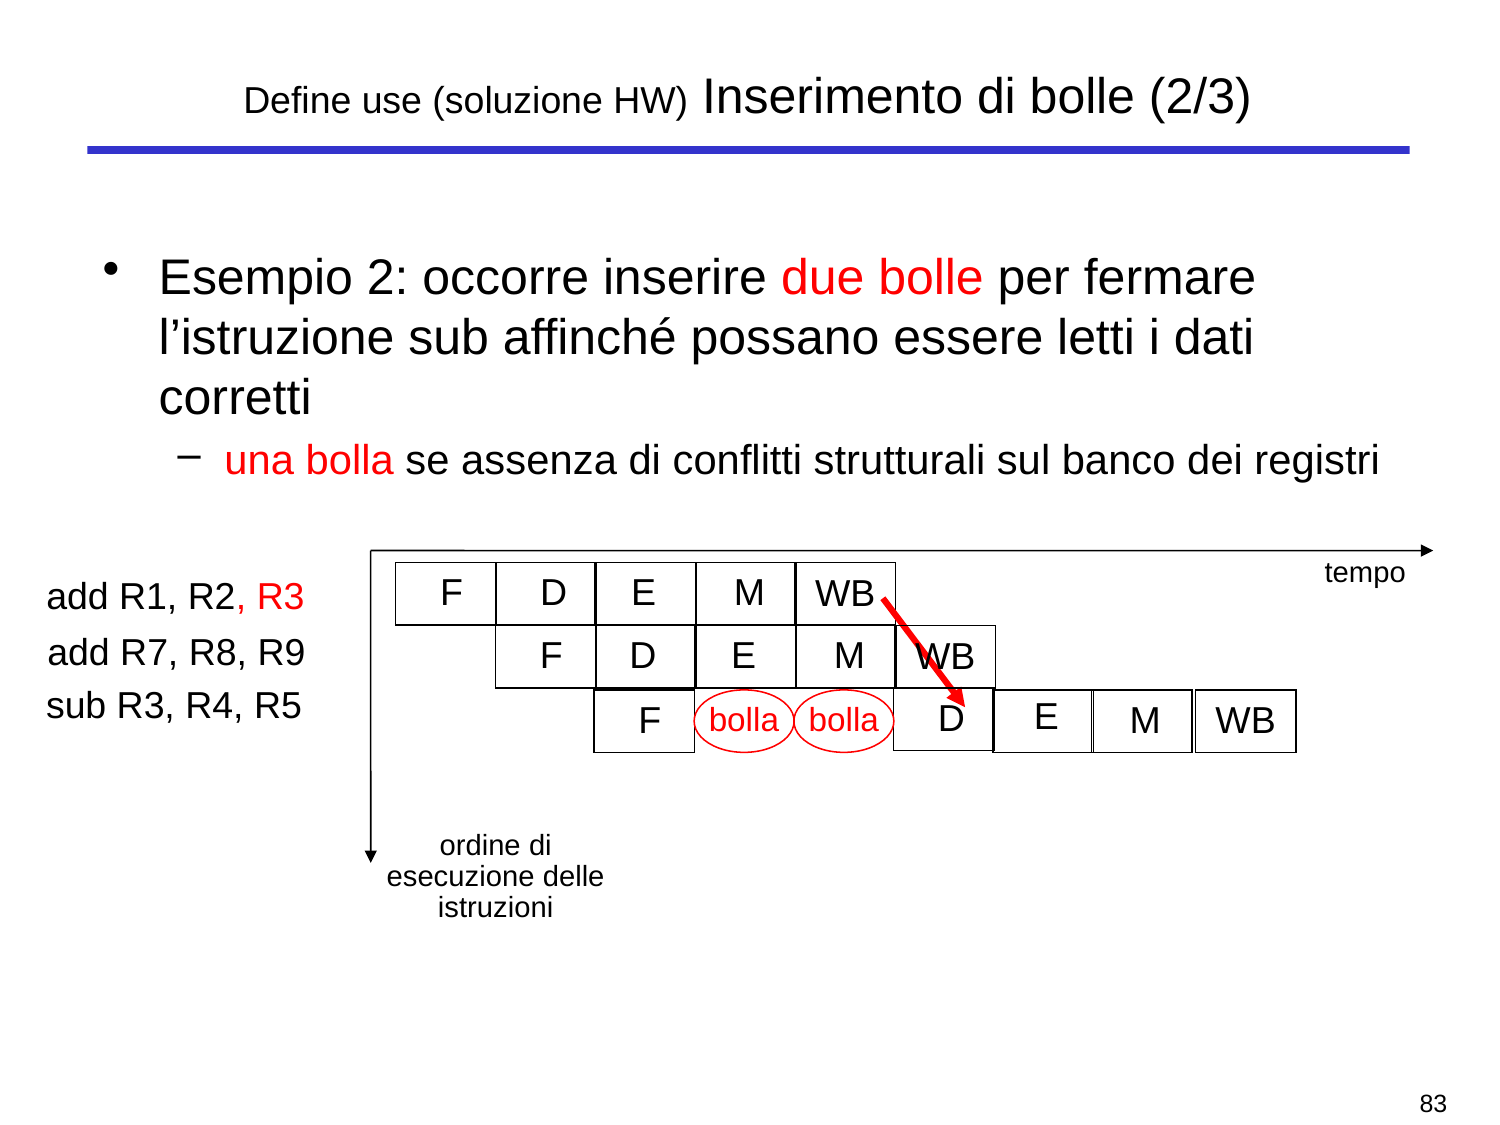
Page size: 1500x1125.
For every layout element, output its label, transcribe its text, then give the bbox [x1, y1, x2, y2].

text_box tempo [1309, 550, 1421, 597]
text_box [395, 562, 896, 626]
text_box [998, 689, 1081, 753]
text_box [898, 696, 995, 751]
text_box sub R3, R4, R5 [31, 678, 317, 734]
text_box E [999, 689, 1074, 746]
text_box add R1, R2, R3 [31, 569, 320, 625]
title Define use (soluzione HW) Inserimento di bolle (2/3) [91, 37, 1405, 151]
text_box ordine di esecuzione delle istruzioni [358, 822, 634, 932]
text_box add R7, R8, R9 [32, 625, 321, 681]
slide_number 82 [1149, 1049, 1463, 1125]
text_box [495, 625, 996, 689]
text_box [1195, 689, 1297, 753]
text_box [1082, 689, 1193, 753]
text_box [593, 696, 688, 753]
text_box [1420, 544, 1434, 557]
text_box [793, 696, 895, 753]
list Esempio 2: occorre inserire due bolle per fermare l’istruzione sub affinché possano essere letti i dati corretti una bolla se assenza di conflitti strutturali sul banco dei registri [87, 237, 1400, 963]
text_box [693, 696, 788, 753]
